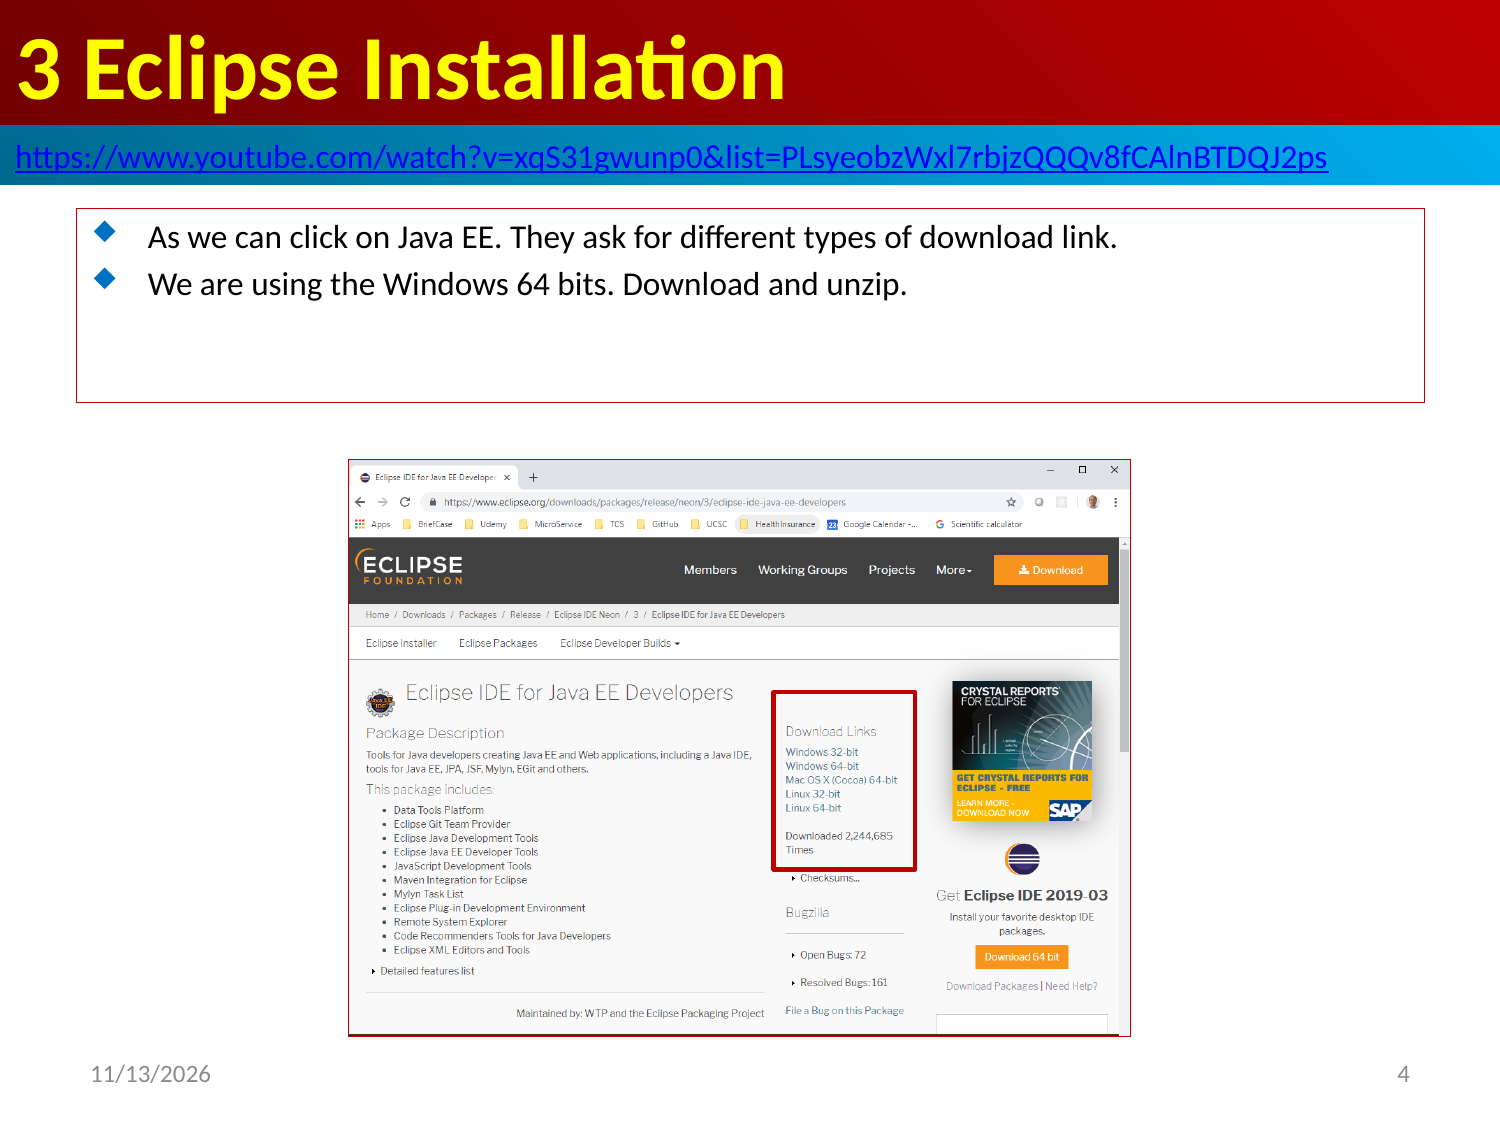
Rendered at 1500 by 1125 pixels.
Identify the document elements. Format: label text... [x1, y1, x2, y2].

text_box https://www.youtube.com/watch?v=xqS31gwunp0&list=PLsyeobzWxl7rbjzQQQv8fCAlnBTDQJ2ps [0, 125, 1500, 185]
title 3 Eclipse Installation [0, 0, 1500, 125]
slide_number 4 [1074, 1042, 1425, 1103]
picture [348, 459, 1131, 1038]
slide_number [75, 1042, 425, 1103]
subtitle As we can click on Java EE. They ask for different types of download link. We are using the Windows 64 bits. Download and unzip. [76, 208, 1425, 403]
